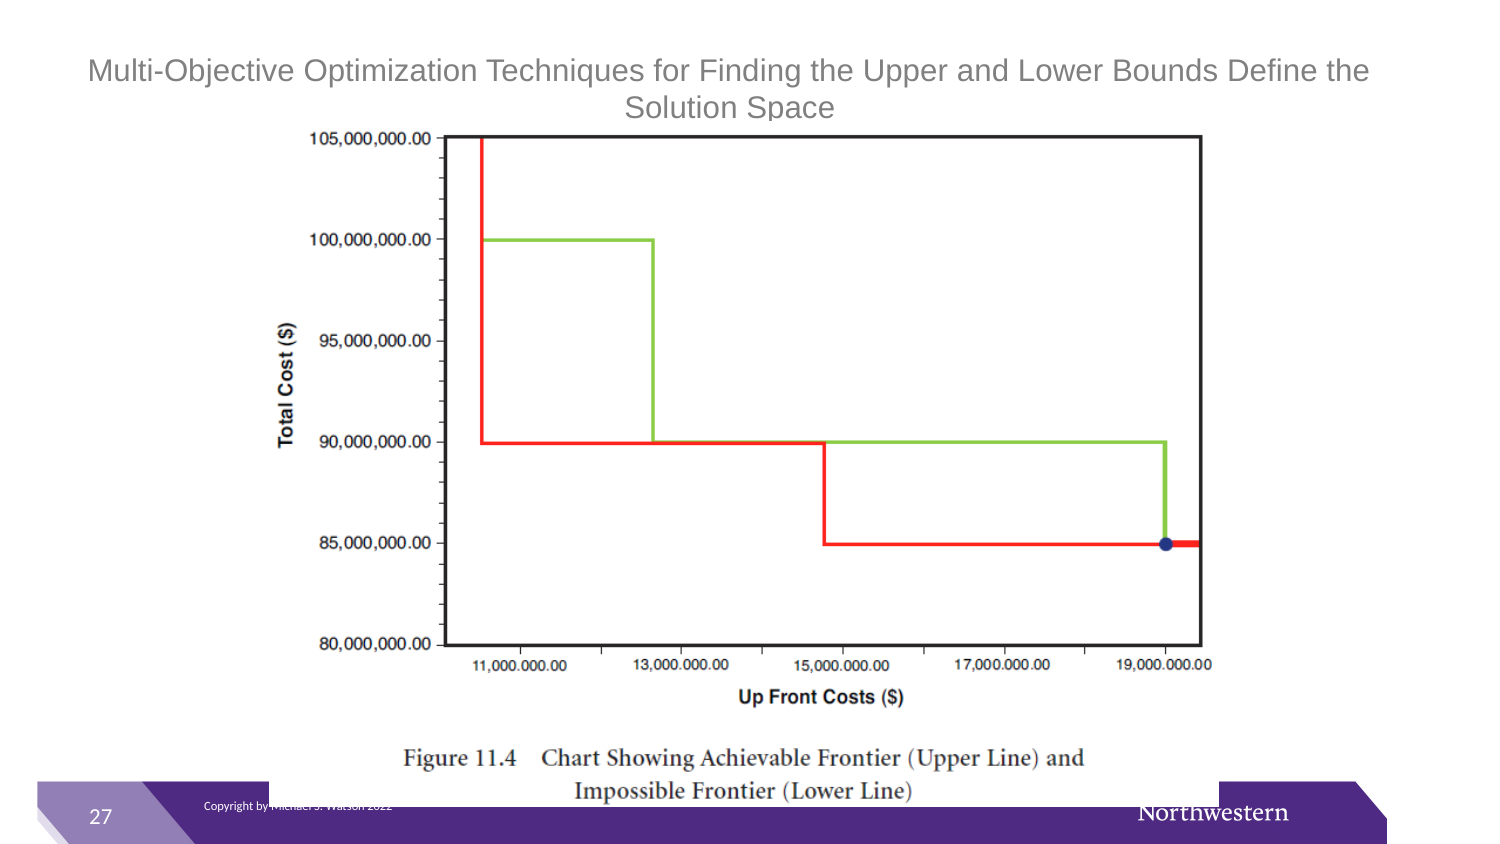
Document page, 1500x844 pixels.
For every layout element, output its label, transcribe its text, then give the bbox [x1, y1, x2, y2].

picture [0, 0, 1499, 844]
title Multi-Objective Optimization Techniques for Finding the Upper and Lower Bounds Define the Solution Space [55, 17, 1406, 158]
